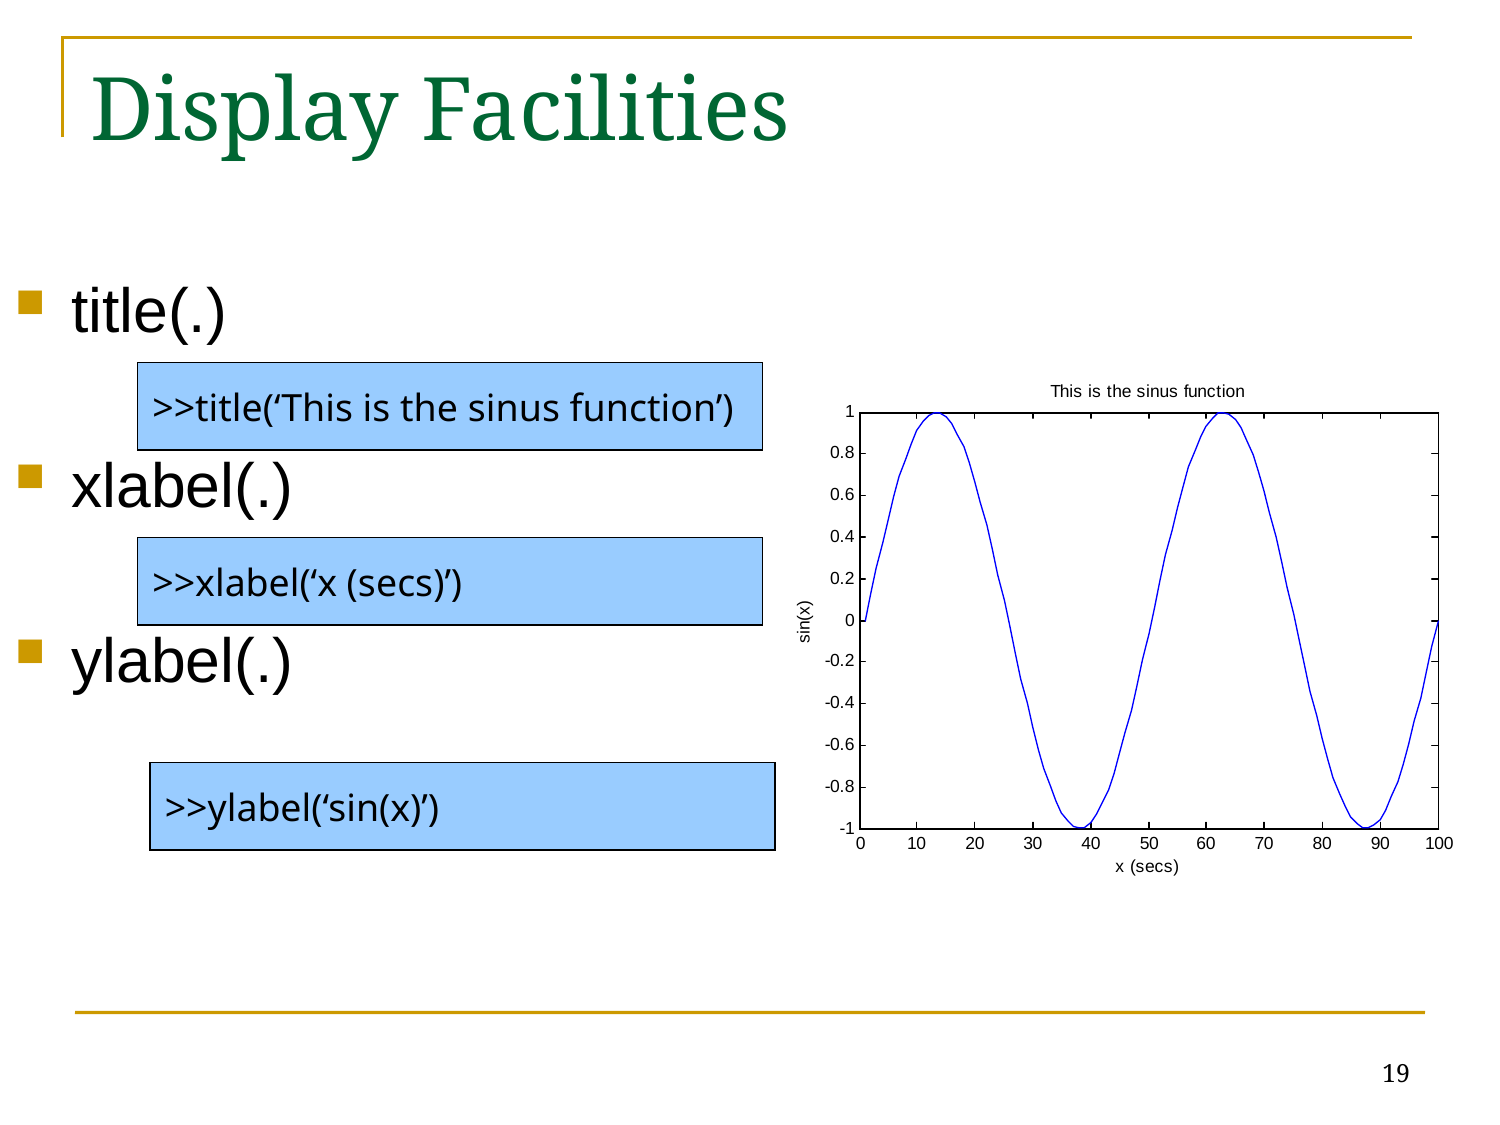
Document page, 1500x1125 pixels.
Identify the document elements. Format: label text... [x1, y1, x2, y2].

text_box >>title(‘This is the sinus function’) [137, 362, 763, 450]
text_box >>ylabel(‘sin(x)’) [150, 762, 762, 850]
slide_number 19 [1074, 1024, 1425, 1100]
title Display Facilities [75, 45, 1425, 233]
list title(.) xlabel(.) ylabel(.) [0, 262, 1350, 1006]
text_box >>xlabel(‘x (secs)’) [137, 537, 762, 625]
picture [762, 374, 1500, 885]
